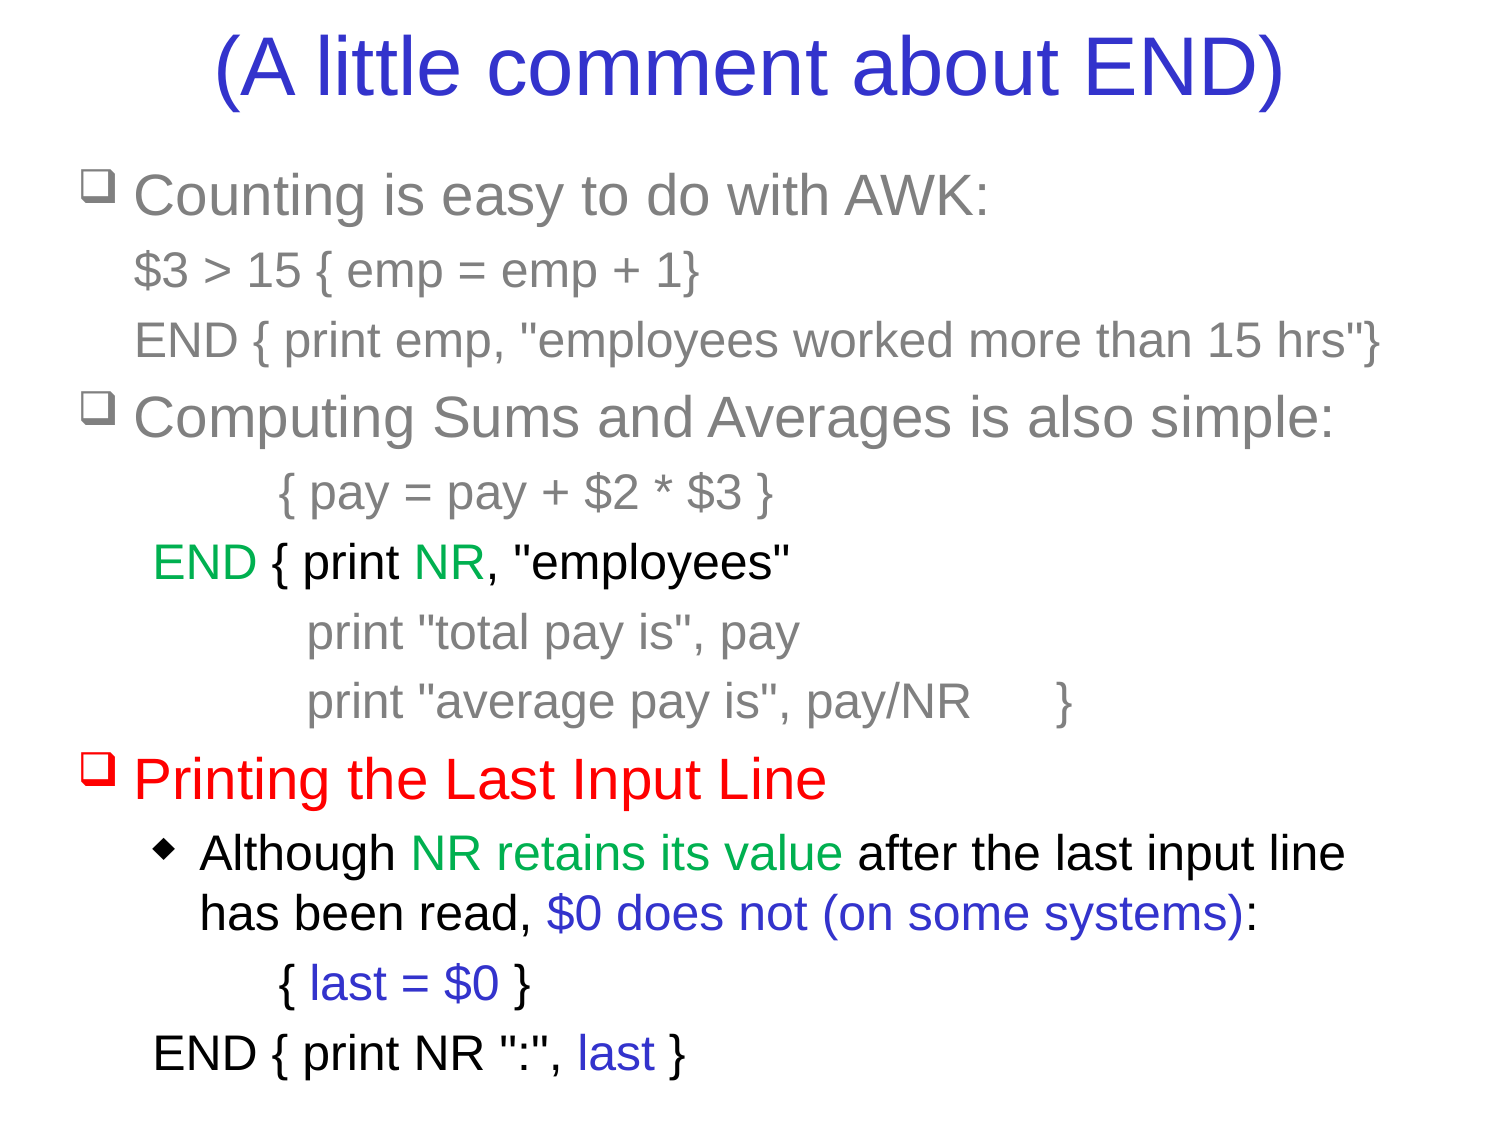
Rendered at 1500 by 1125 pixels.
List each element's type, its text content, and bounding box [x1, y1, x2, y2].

title (A little comment about END) [24, 0, 1476, 126]
list Counting is easy to do with AWK: $3 > 15 { emp = emp + 1} END { print emp, "employees worked more than 15 hrs"} Computing Sums and Averages is also simple: { pay = pay + $2 * $3 } END { print NR, "employees" print "total pay is", pay print "average pay is", pay/NR } Printing the Last Input Line Although NR retains its value after the last input line has been read, $0 does not (on some systems): { last = $0 } END { print NR ":", last } [62, 149, 1451, 1125]
